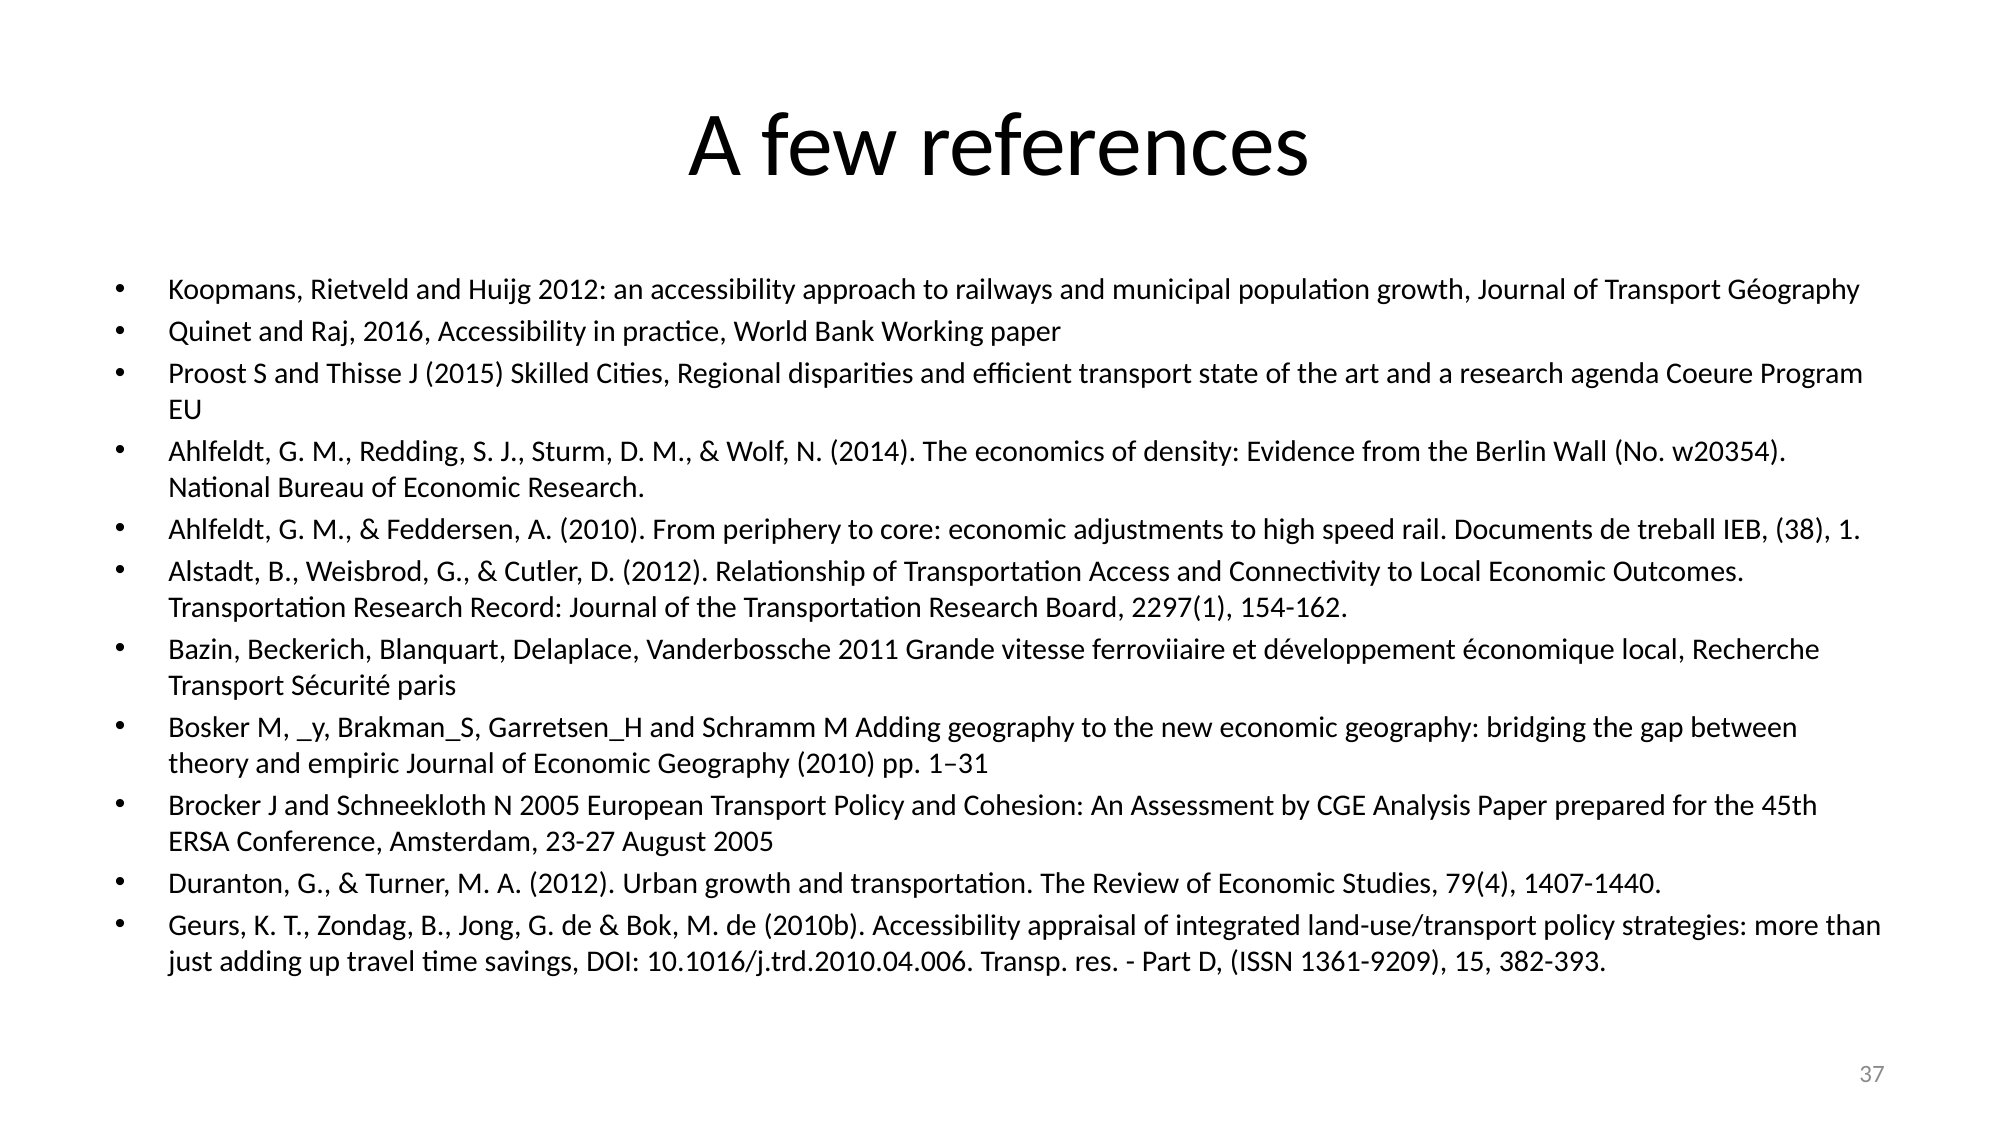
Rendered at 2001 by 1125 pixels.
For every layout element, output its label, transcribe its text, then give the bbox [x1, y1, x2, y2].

title A few references [99, 45, 1900, 233]
slide_number 37 [1433, 1042, 1900, 1103]
list Koopmans, Rietveld and Huijg 2012: an accessibility approach to railways and municipal population growth, Journal of Transport Géography Quinet and Raj, 2016, Accessibility in practice, World Bank Working paper Proost S and Thisse J (2015) Skilled Cities, Regional disparities and efficient transport state of the art and a research agenda Coeure Program EU Ahlfeldt, G. M., Redding, S. J., Sturm, D. M., & Wolf, N. (2014). The economics of density: Evidence from the Berlin Wall (No. w20354). National Bureau of Economic Research. Ahlfeldt, G. M., & Feddersen, A. (2010). From periphery to core: economic adjustments to high speed rail. Documents de treball IEB, (38), 1. Alstadt, B., Weisbrod, G., & Cutler, D. (2012). Relationship of Transportation Access and Connectivity to Local Economic Outcomes. Transportation Research Record: Journal of the Transportation Research Board, 2297(1), 154-162. Bazin, Beckerich, Blanquart, Delaplace, Vanderbossche 2011 Grande vitesse ferroviiaire et développement économique local, Recherche Transport Sécurité paris Bosker M, _y, Brakman_S, Garretsen_H and Schramm M Adding geography to the new economic geography: bridging the gap between theory and empiric Journal of Economic Geography (2010) pp. 1–31 Brocker J and Schneekloth N 2005 European Transport Policy and Cohesion: An Assessment by CGE Analysis Paper prepared for the 45th ERSA Conference, Amsterdam, 23-27 August 2005 Duranton, G., & Turner, M. A. (2012). Urban growth and transportation. The Review of Economic Studies, 79(4), 1407-1440. Geurs, K. T., Zondag, B., Jong, G. de & Bok, M. de (2010b). Accessibility appraisal of integrated land-use/transport policy strategies: more than just adding up travel time savings, DOI: 10.1016/j.trd.2010.04.006. Transp. res. - Part D, (ISSN 1361-9209), 15, 382-393. [99, 262, 1900, 1005]
